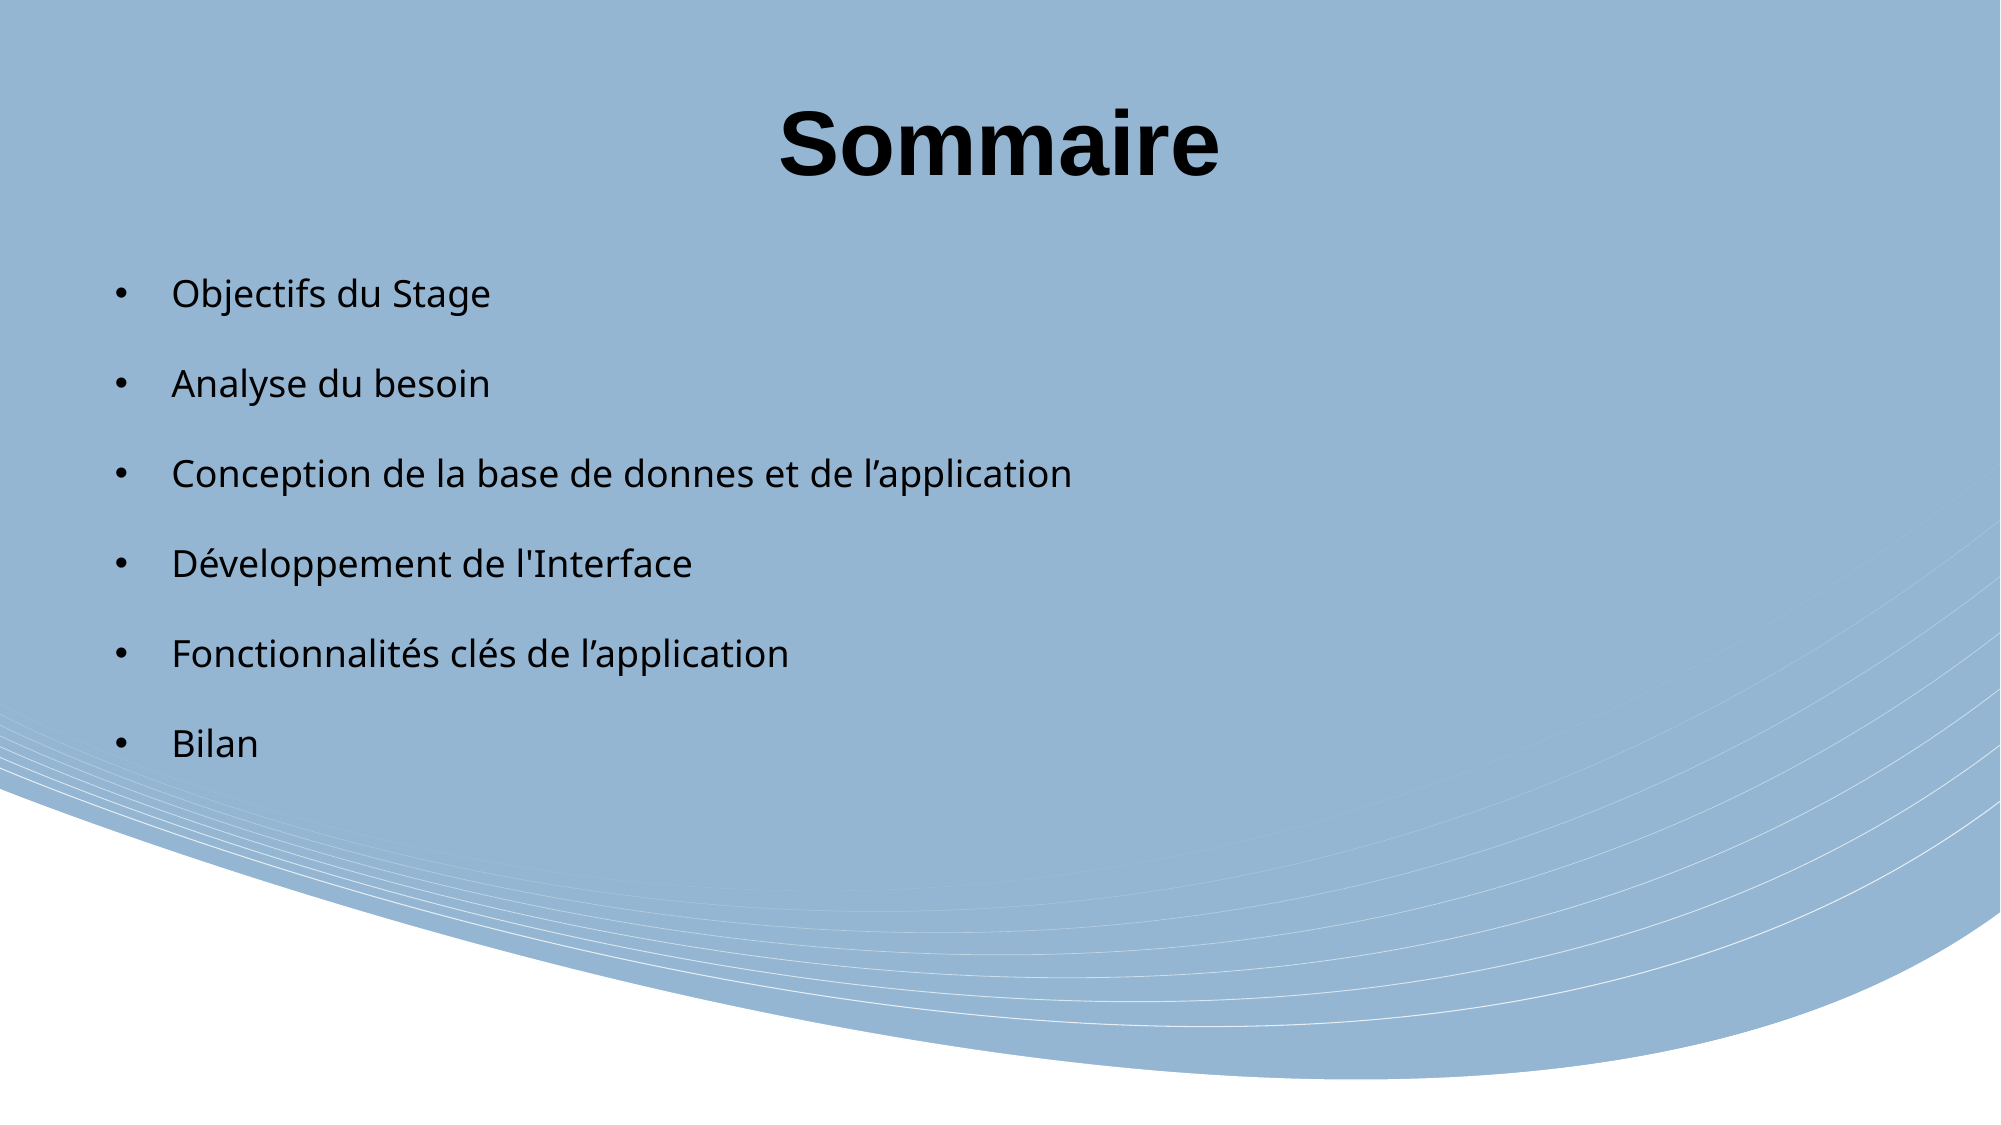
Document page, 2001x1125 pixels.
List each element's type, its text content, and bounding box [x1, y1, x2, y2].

title Sommaire [99, 45, 1900, 233]
list Objectifs du Stage Analyse du besoin Conception de la base de donnes et de l’application Développement de l'Interface Fonctionnalités clés de l’application Bilan [99, 262, 1900, 1005]
